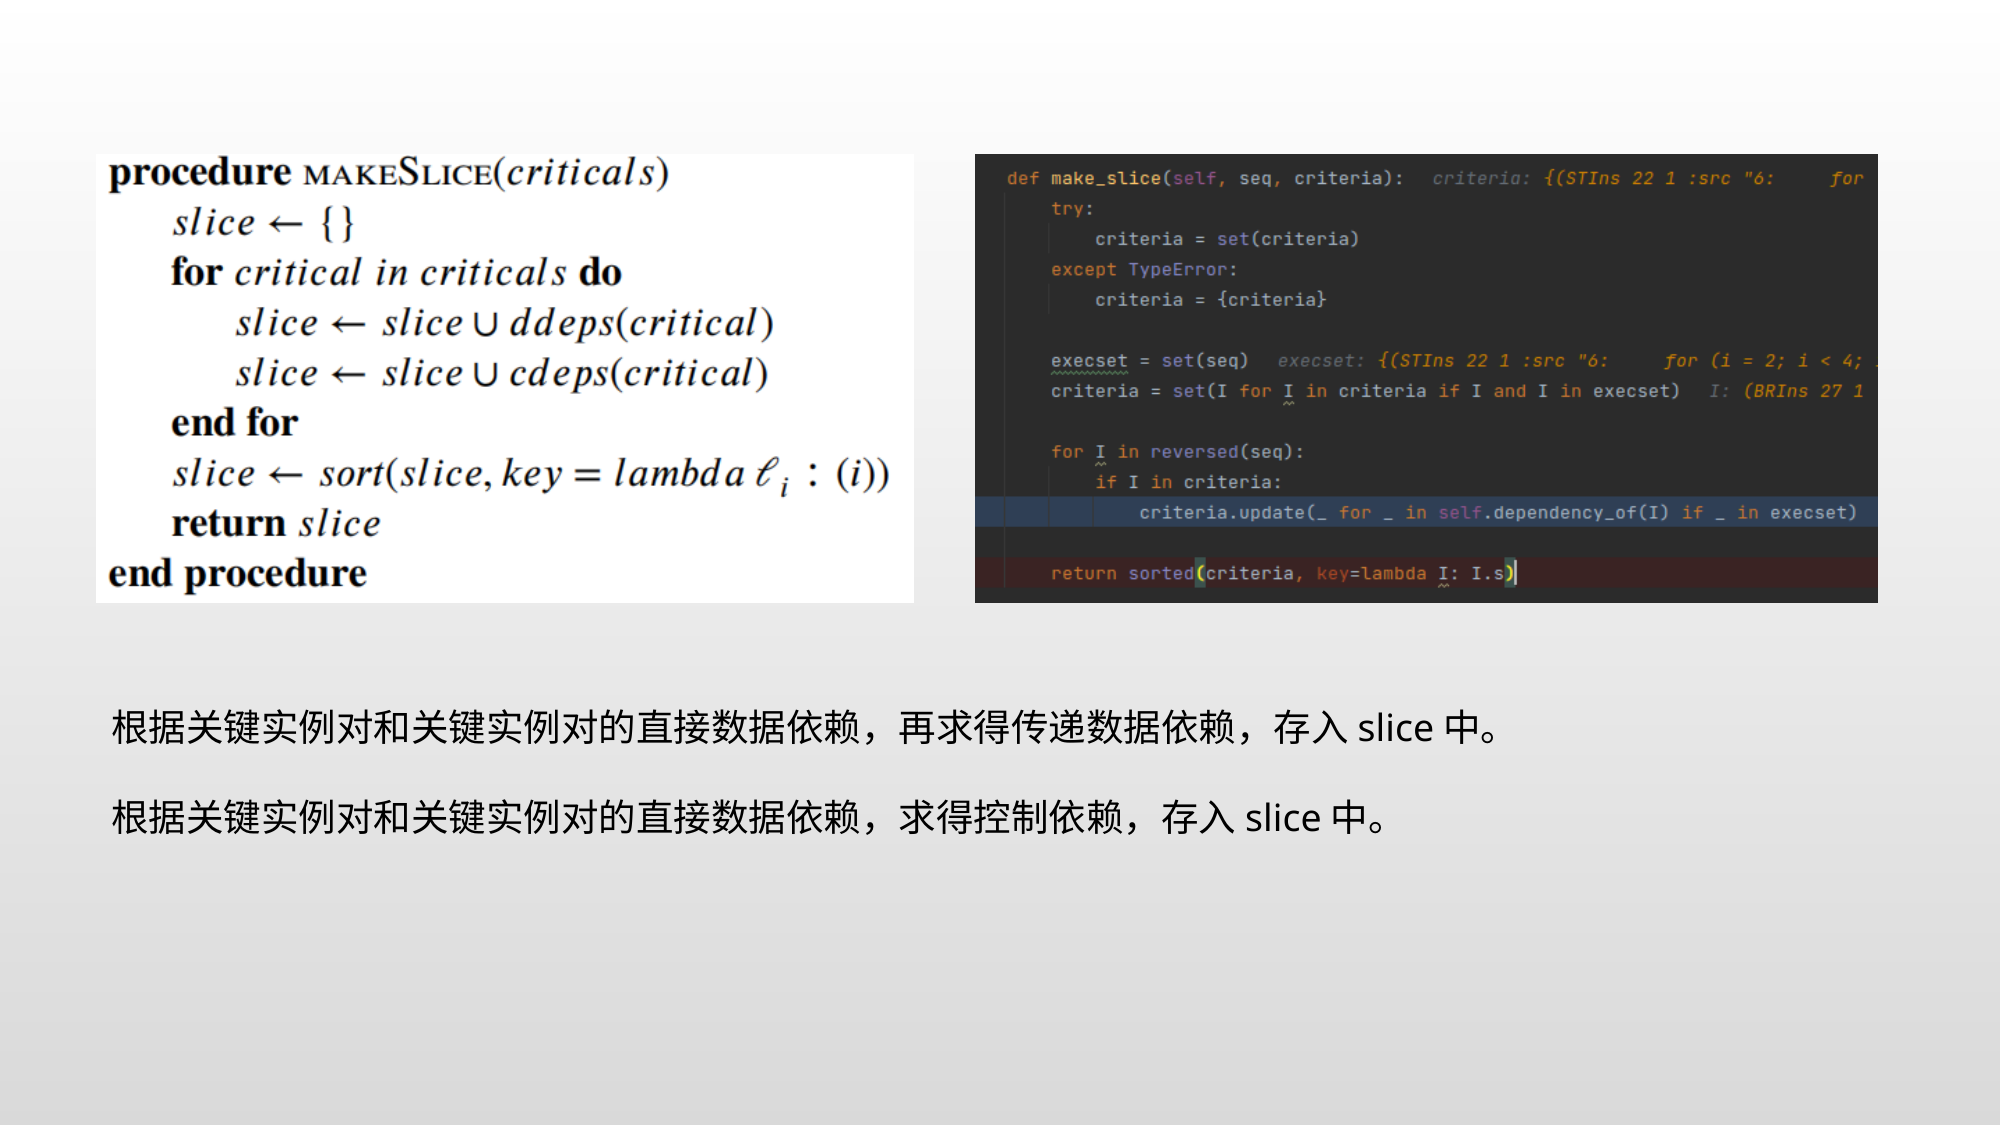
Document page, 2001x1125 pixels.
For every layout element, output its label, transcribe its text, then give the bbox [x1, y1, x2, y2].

picture [975, 154, 1878, 603]
text_box 根据关键实例对和关键实例对的直接数据依赖，再求得传递数据依赖，存入slice中。 根据关键实例对和关键实例对的直接数据依赖，求得控制依赖，存入slice中。 [96, 696, 1534, 936]
picture [96, 153, 914, 603]
